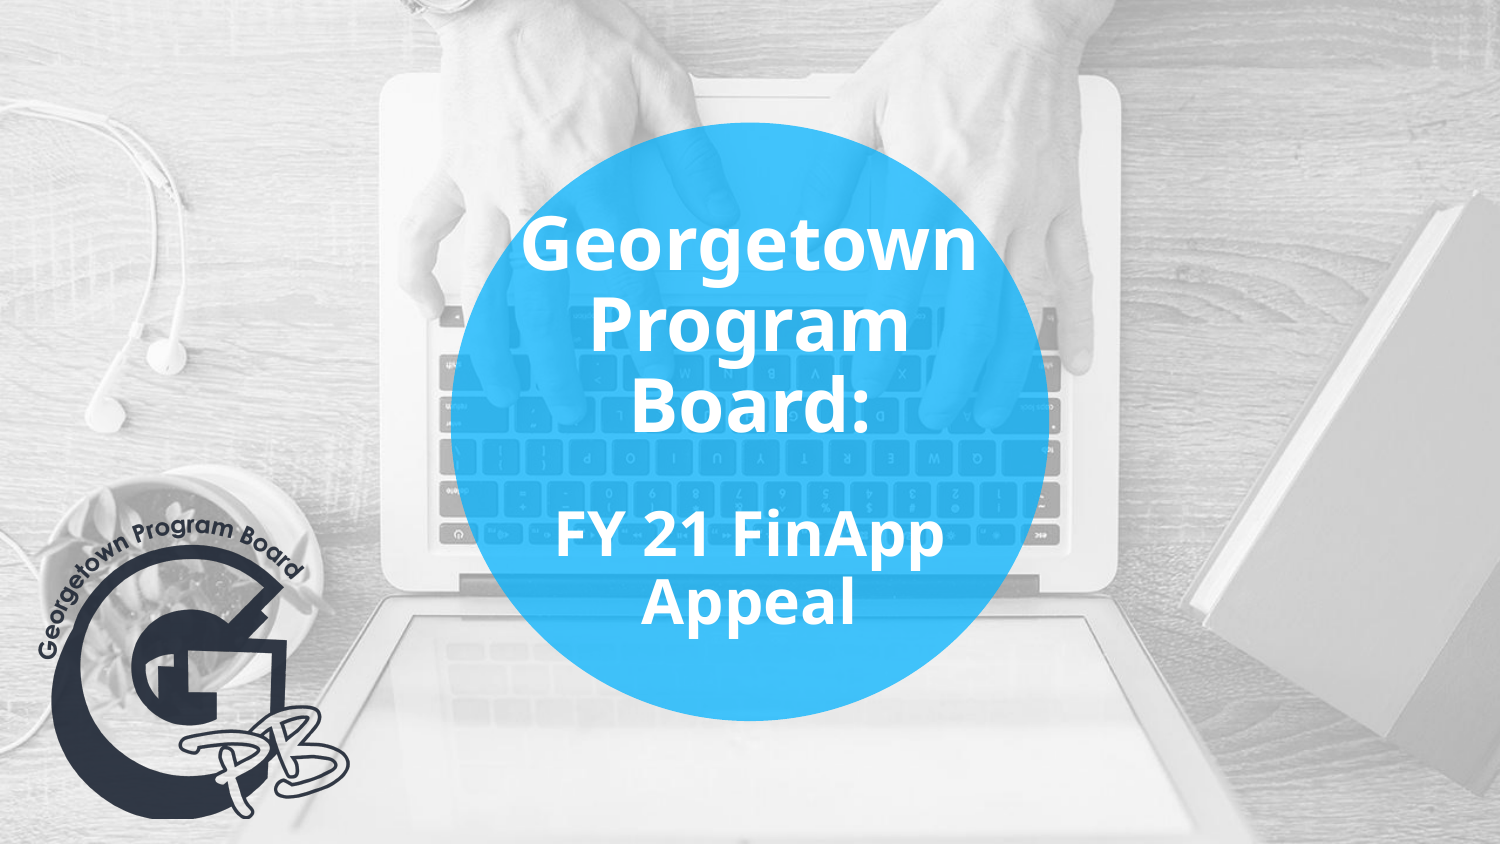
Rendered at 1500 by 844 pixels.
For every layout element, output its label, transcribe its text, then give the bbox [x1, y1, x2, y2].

picture [0, 515, 451, 820]
title Georgetown Program Board: FY 21 FinApp Appeal [450, 122, 1050, 722]
